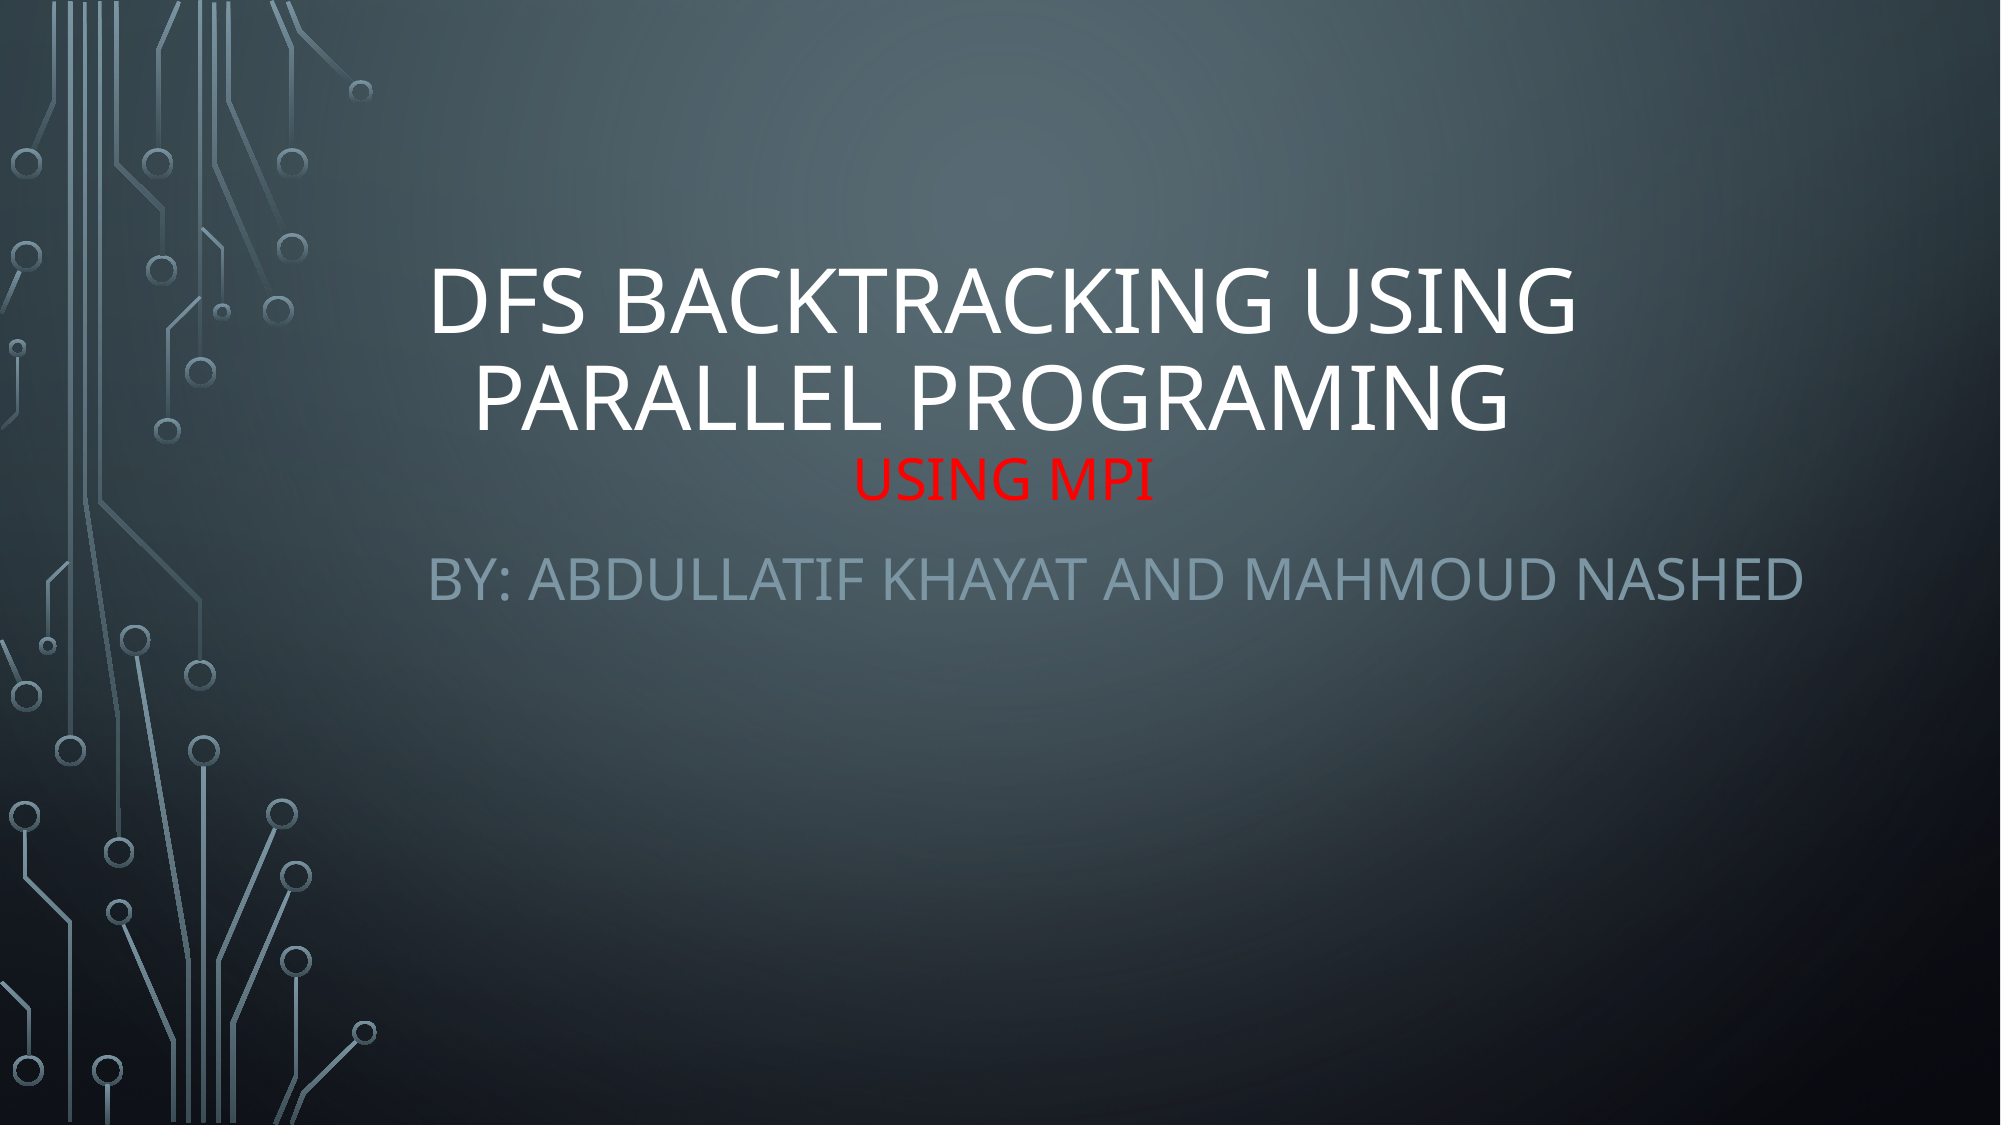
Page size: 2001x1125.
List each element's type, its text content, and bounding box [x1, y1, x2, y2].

subtitle By: Abdullatif Khayat and Mahmoud nashed [411, 520, 1854, 892]
title DFS backtracking using parallel programing using mpi [217, 245, 1791, 521]
